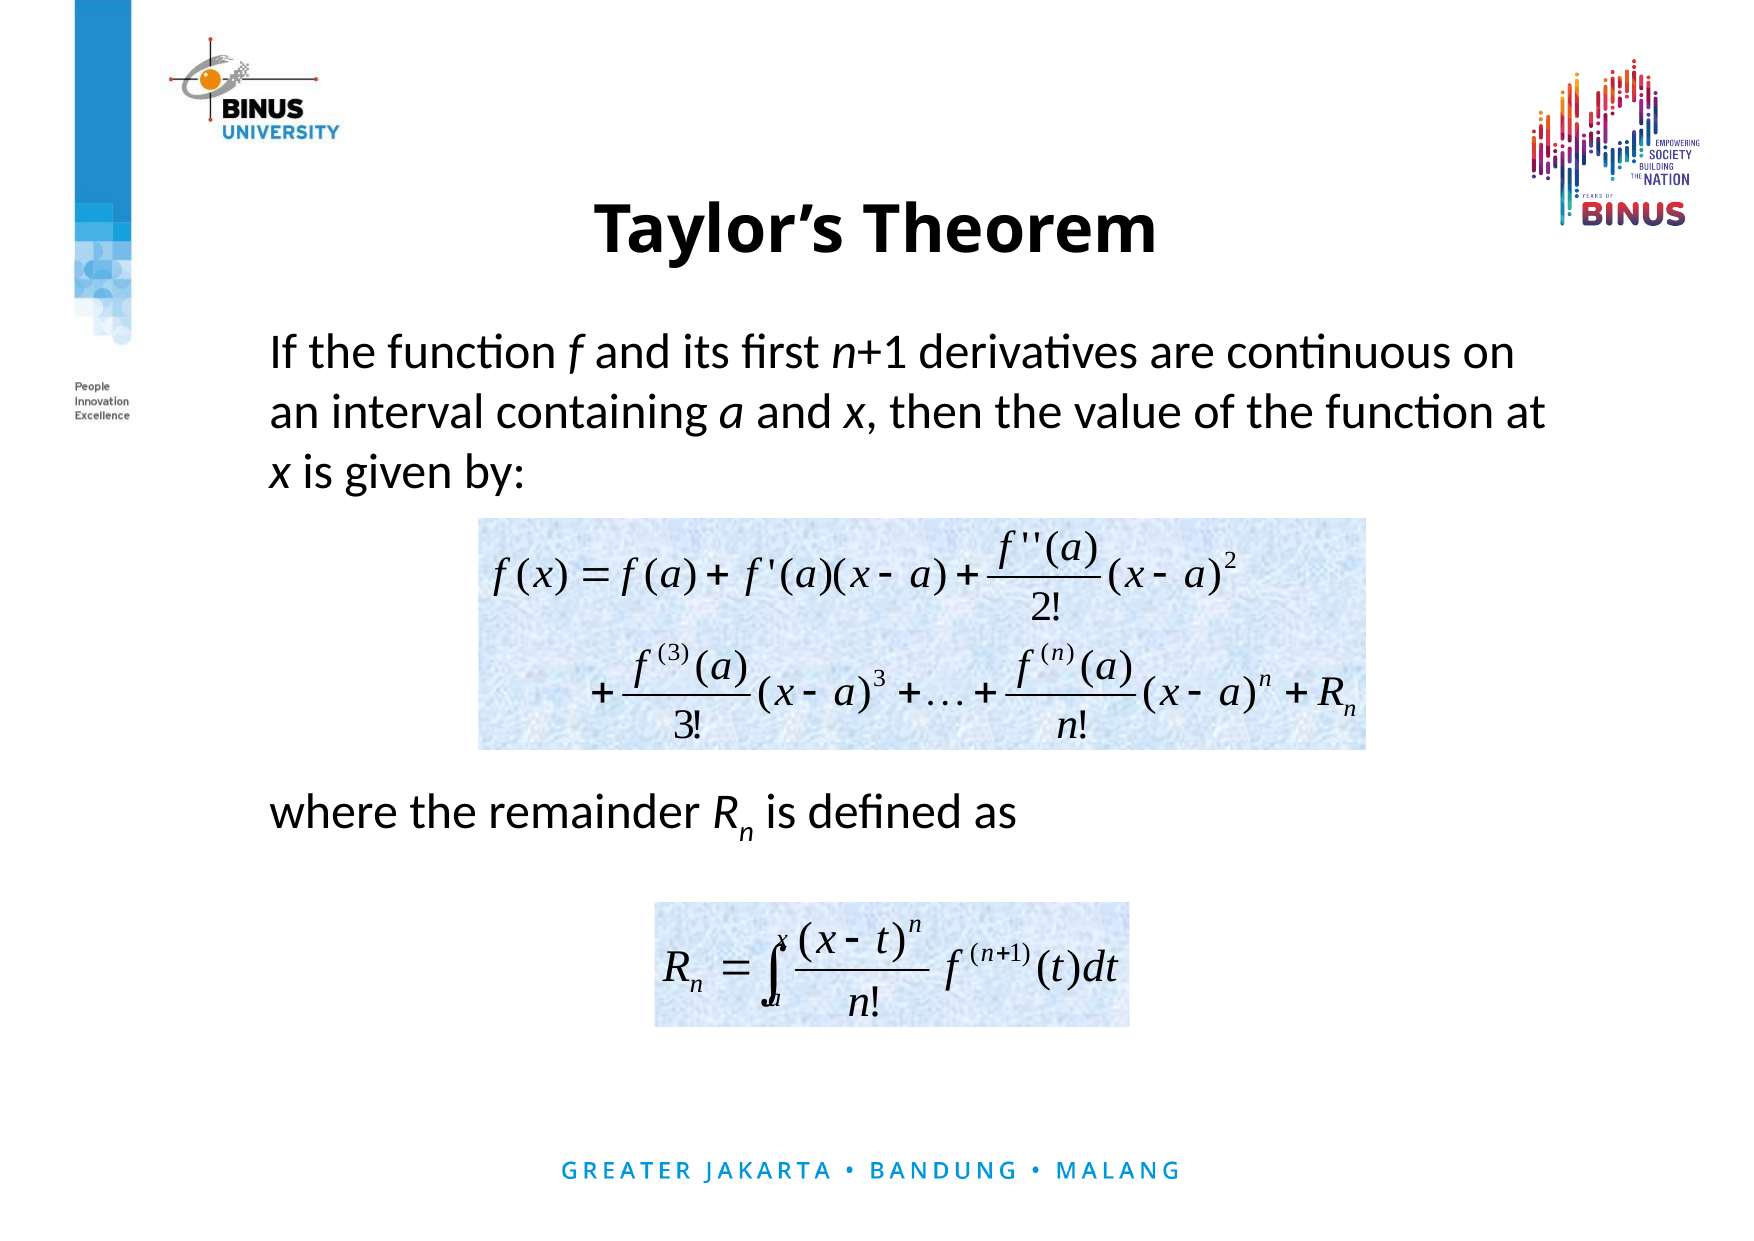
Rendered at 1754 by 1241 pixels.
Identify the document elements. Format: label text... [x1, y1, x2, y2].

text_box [654, 902, 1130, 1027]
title Taylor’s Theorem [212, 122, 1542, 330]
text_box If the function f and its first n+1 derivatives are continuous on an interval containing a and x, then the value of the function at x is given by: where the remainder Rn is defined as [254, 311, 1567, 1110]
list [478, 518, 1367, 750]
picture [0, 0, 1754, 1240]
